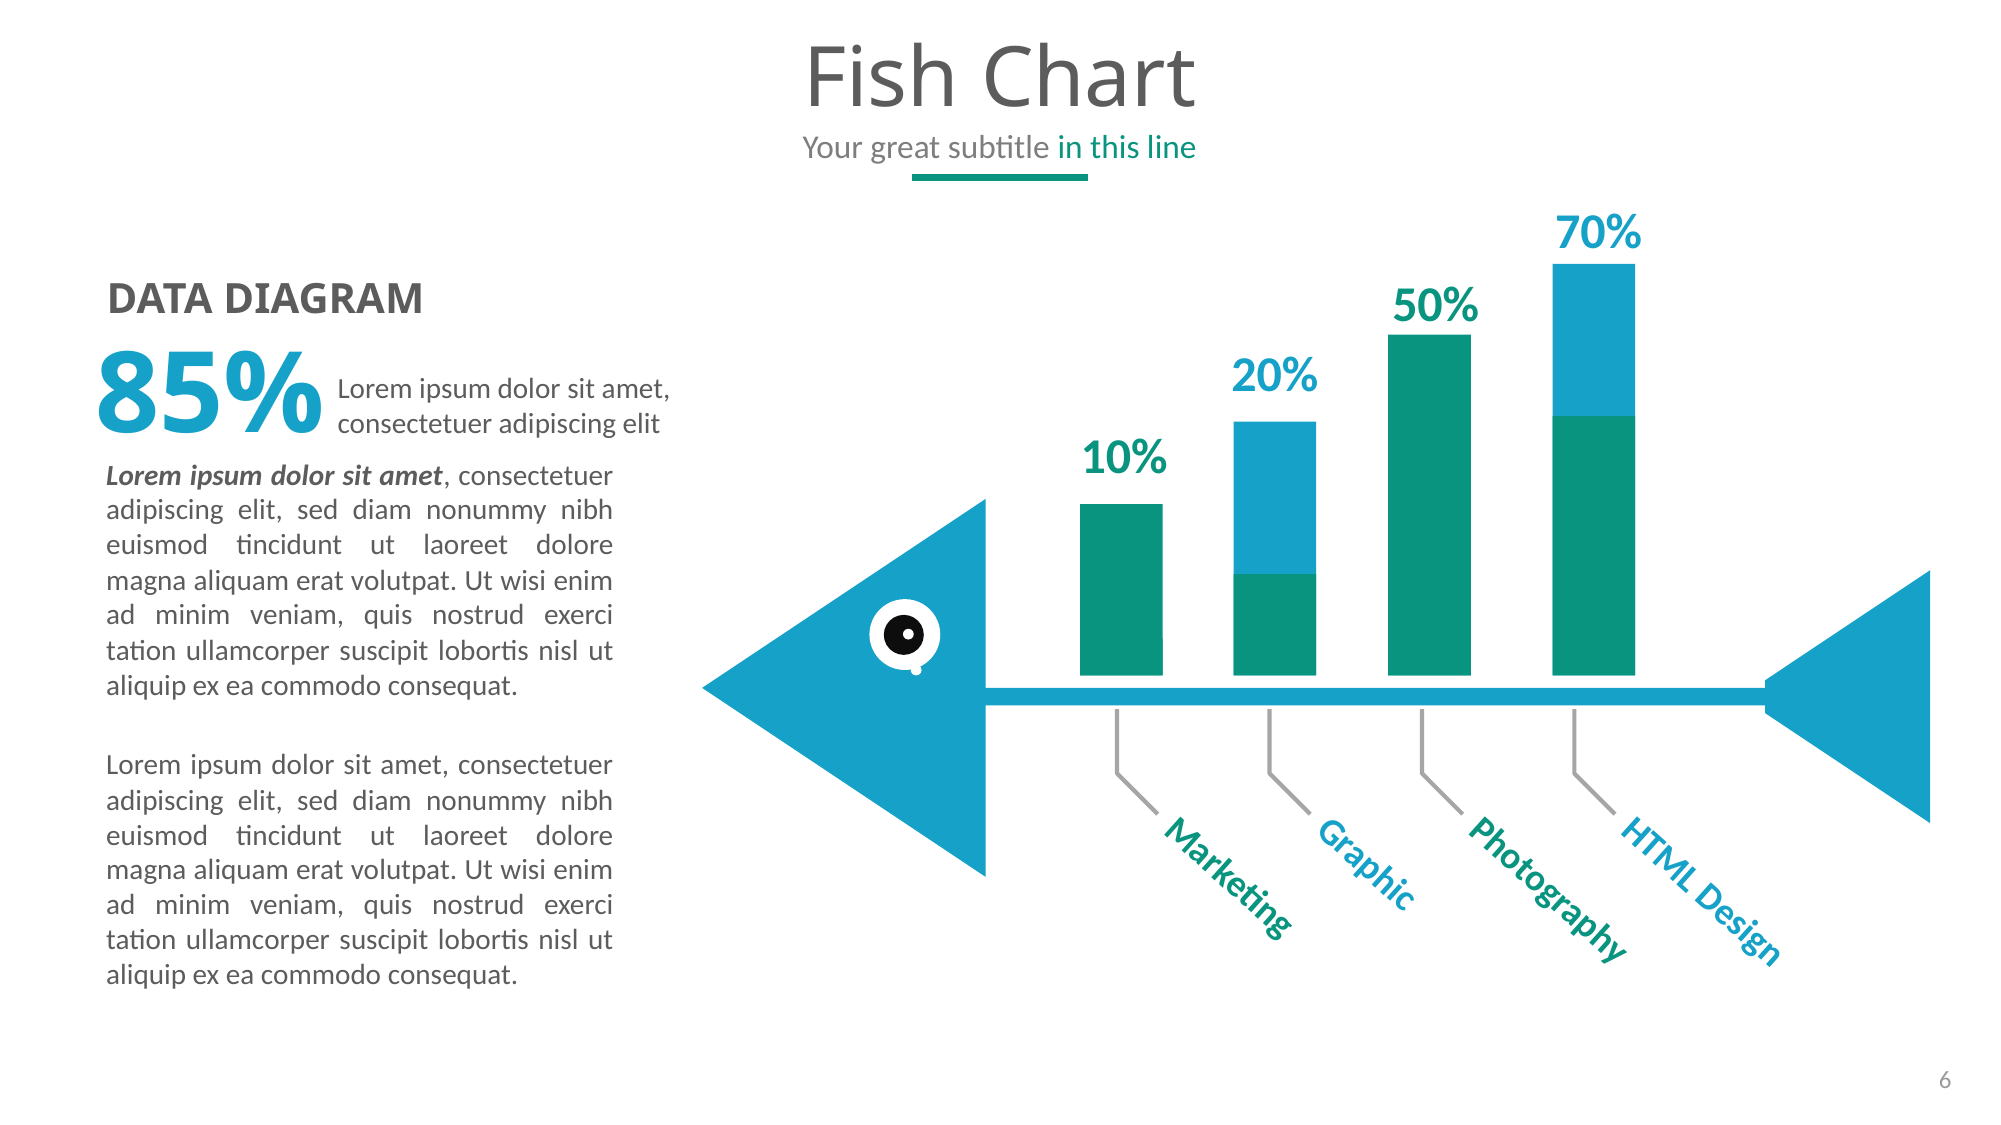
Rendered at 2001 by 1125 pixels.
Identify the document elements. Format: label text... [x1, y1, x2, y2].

title Fish Chart [301, 0, 1699, 160]
text_box Lorem ipsum dolor sit amet, consectetuer adipiscing elit, sed diam nonummy nibh euismod tincidunt ut laoreet dolore magna aliquam erat volutpat. Ut wisi enim ad minim veniam, quis nostrud exerci tation ullamcorper suscipit lobortis nisl ut aliquip ex ea commodo consequat. [91, 738, 629, 998]
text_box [702, 202, 1931, 925]
text_box Your great subtitle in this line [788, 117, 1212, 173]
text_box DATA DIAGRAM [91, 264, 440, 330]
text_box Lorem ipsum dolor sit amet, consectetuer adipiscing elit [322, 362, 702, 447]
text_box Lorem ipsum dolor sit amet, consectetuer adipiscing elit, sed diam nonummy nibh euismod tincidunt ut laoreet dolore magna aliquam erat volutpat. Ut wisi enim ad minim veniam, quis nostrud exerci tation ullamcorper suscipit lobortis nisl ut aliquip ex ea commodo consequat. [91, 448, 629, 709]
text_box 85% [80, 312, 340, 463]
slide_number 6 [1895, 1046, 1967, 1111]
